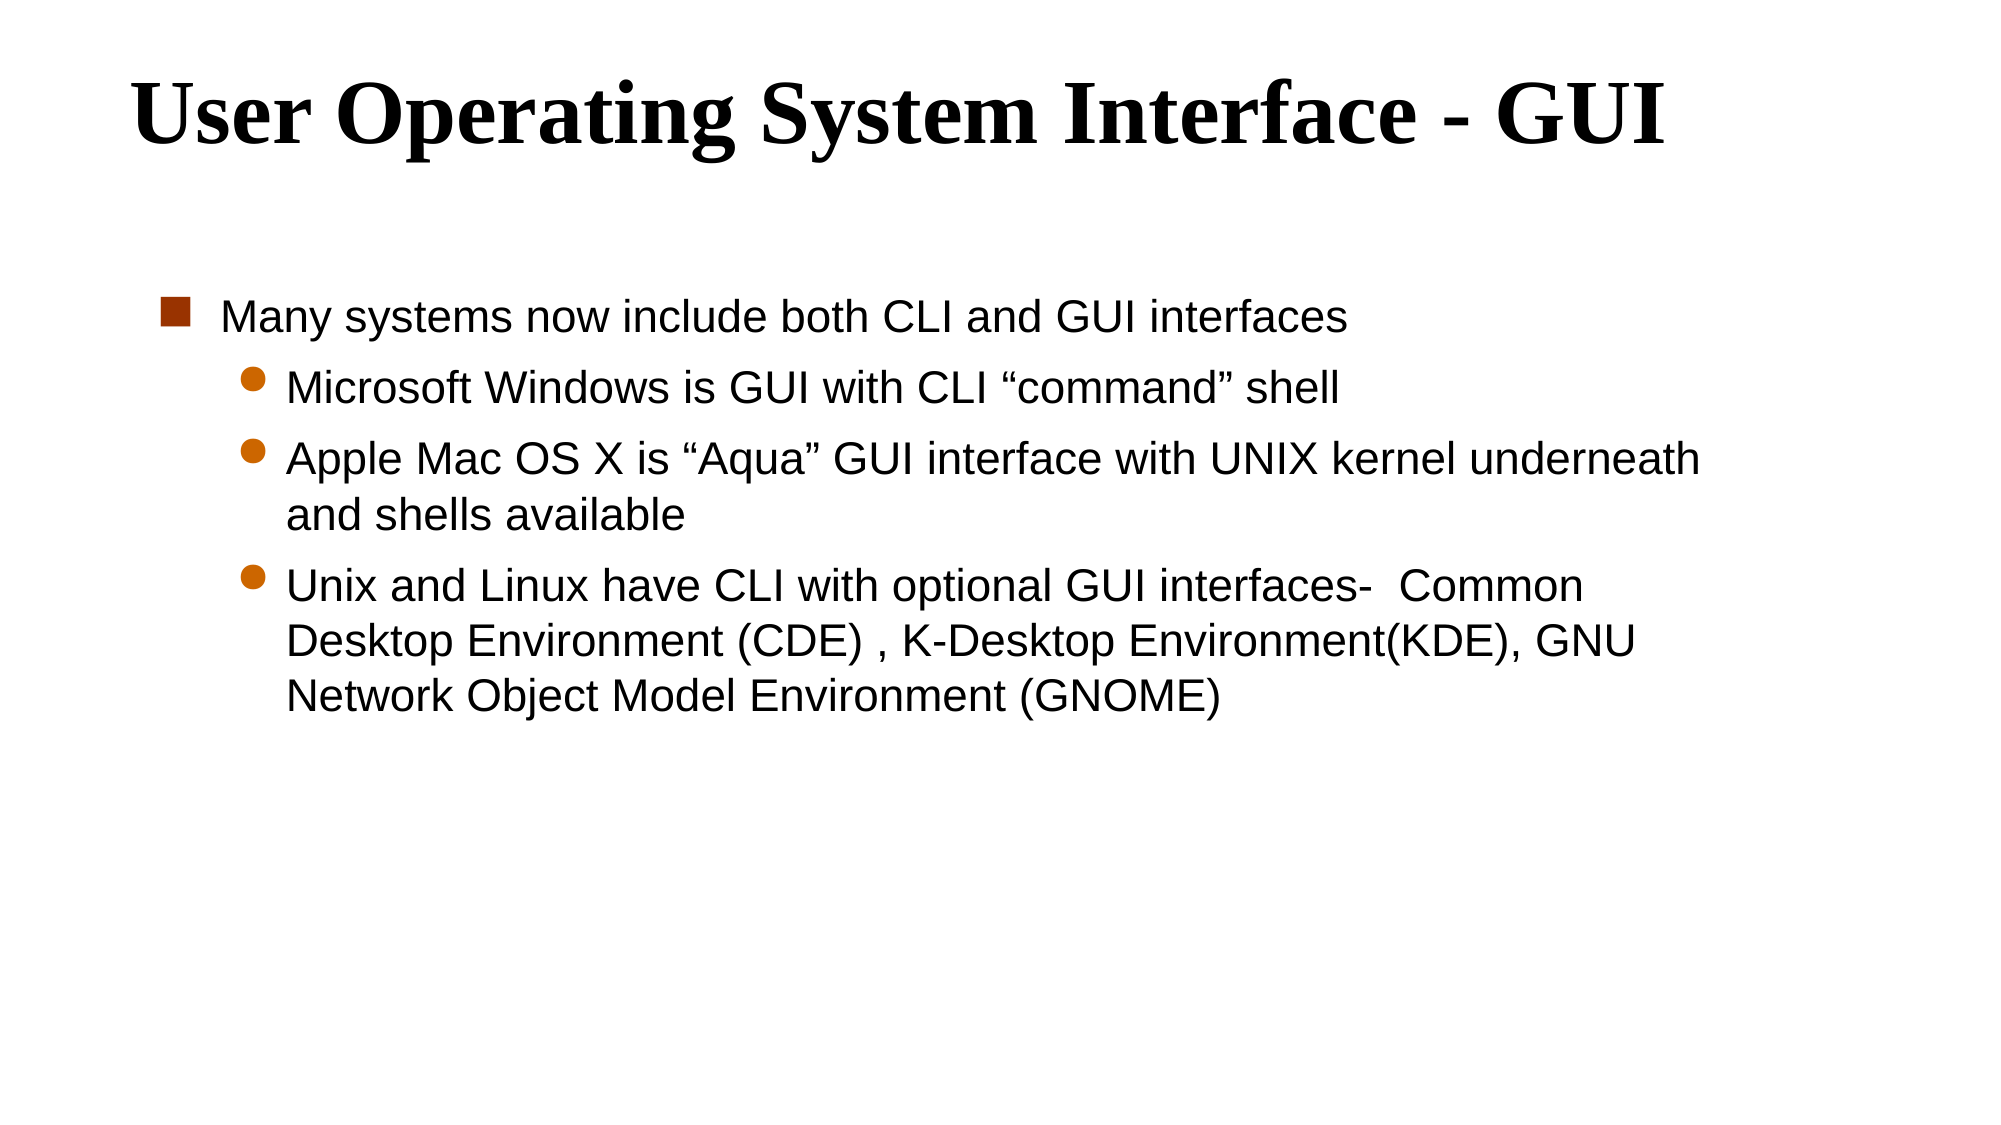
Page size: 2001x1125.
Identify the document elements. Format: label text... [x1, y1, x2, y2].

text_box Many systems now include both CLI and GUI interfaces Microsoft Windows is GUI with CLI “command” shell Apple Mac OS X is “Aqua” GUI interface with UNIX kernel underneath and shells available Unix and Linux have CLI with optional GUI interfaces- Common Desktop Environment (CDE) , K-Desktop Environment(KDE), GNU Network Object Model Environment (GNOME) [149, 278, 1753, 1023]
text_box User Operating System Interface - GUI [0, 74, 1800, 170]
